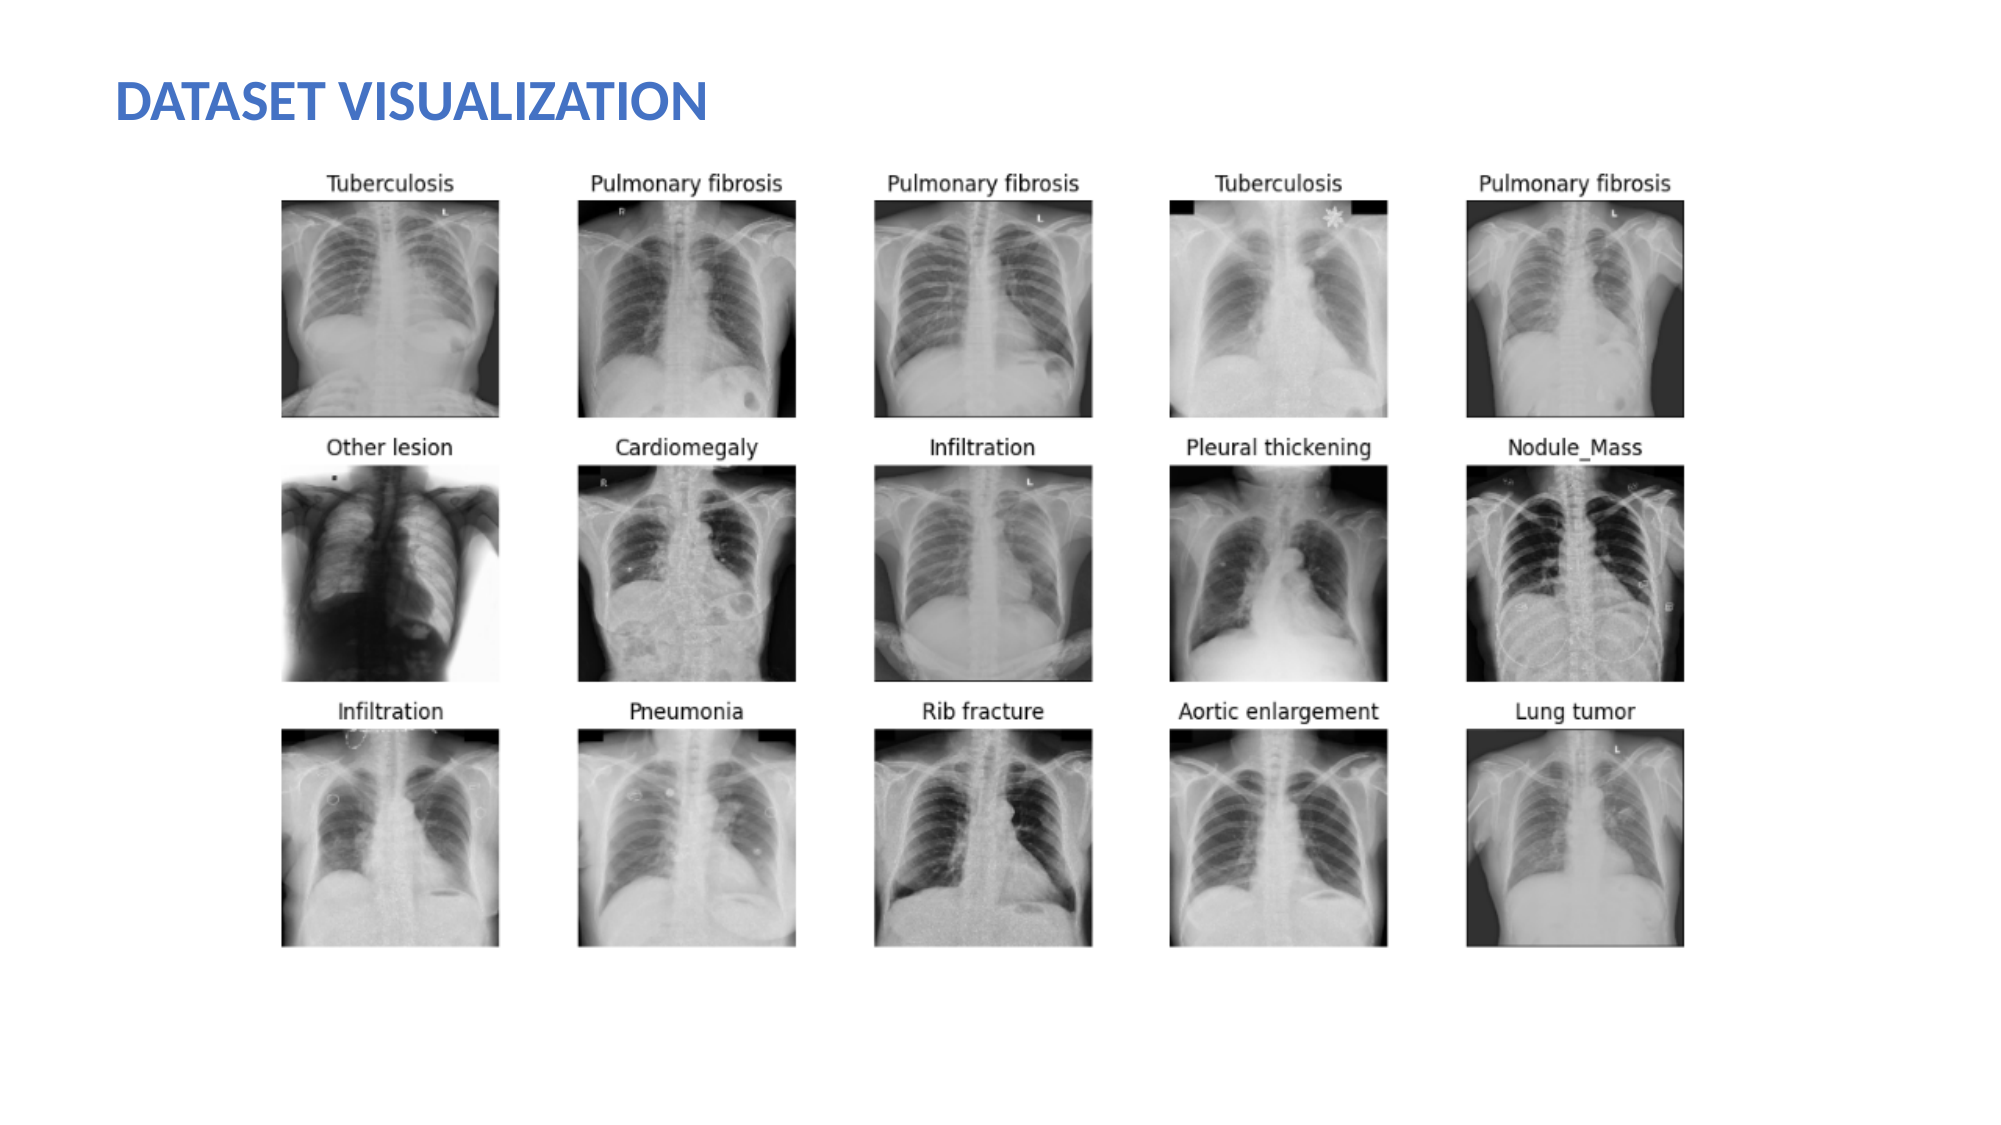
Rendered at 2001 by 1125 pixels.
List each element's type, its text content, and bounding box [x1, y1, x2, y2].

picture [263, 163, 1737, 962]
text_box DATASET VISUALIZATION [100, 54, 724, 140]
